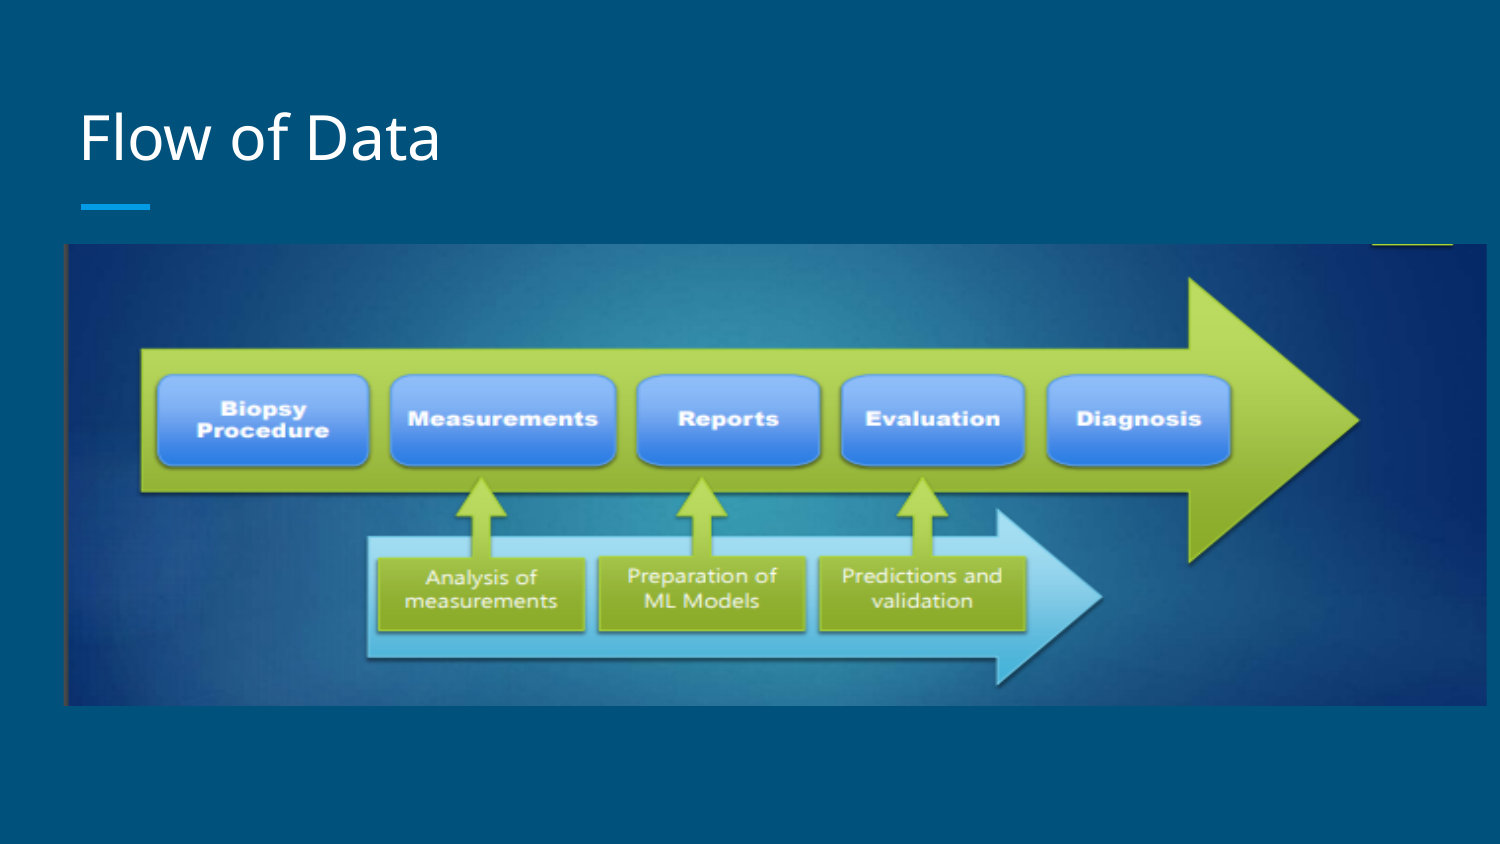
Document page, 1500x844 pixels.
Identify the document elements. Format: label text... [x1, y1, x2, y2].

title Flow of Data [63, 75, 1437, 188]
picture [64, 245, 1486, 705]
